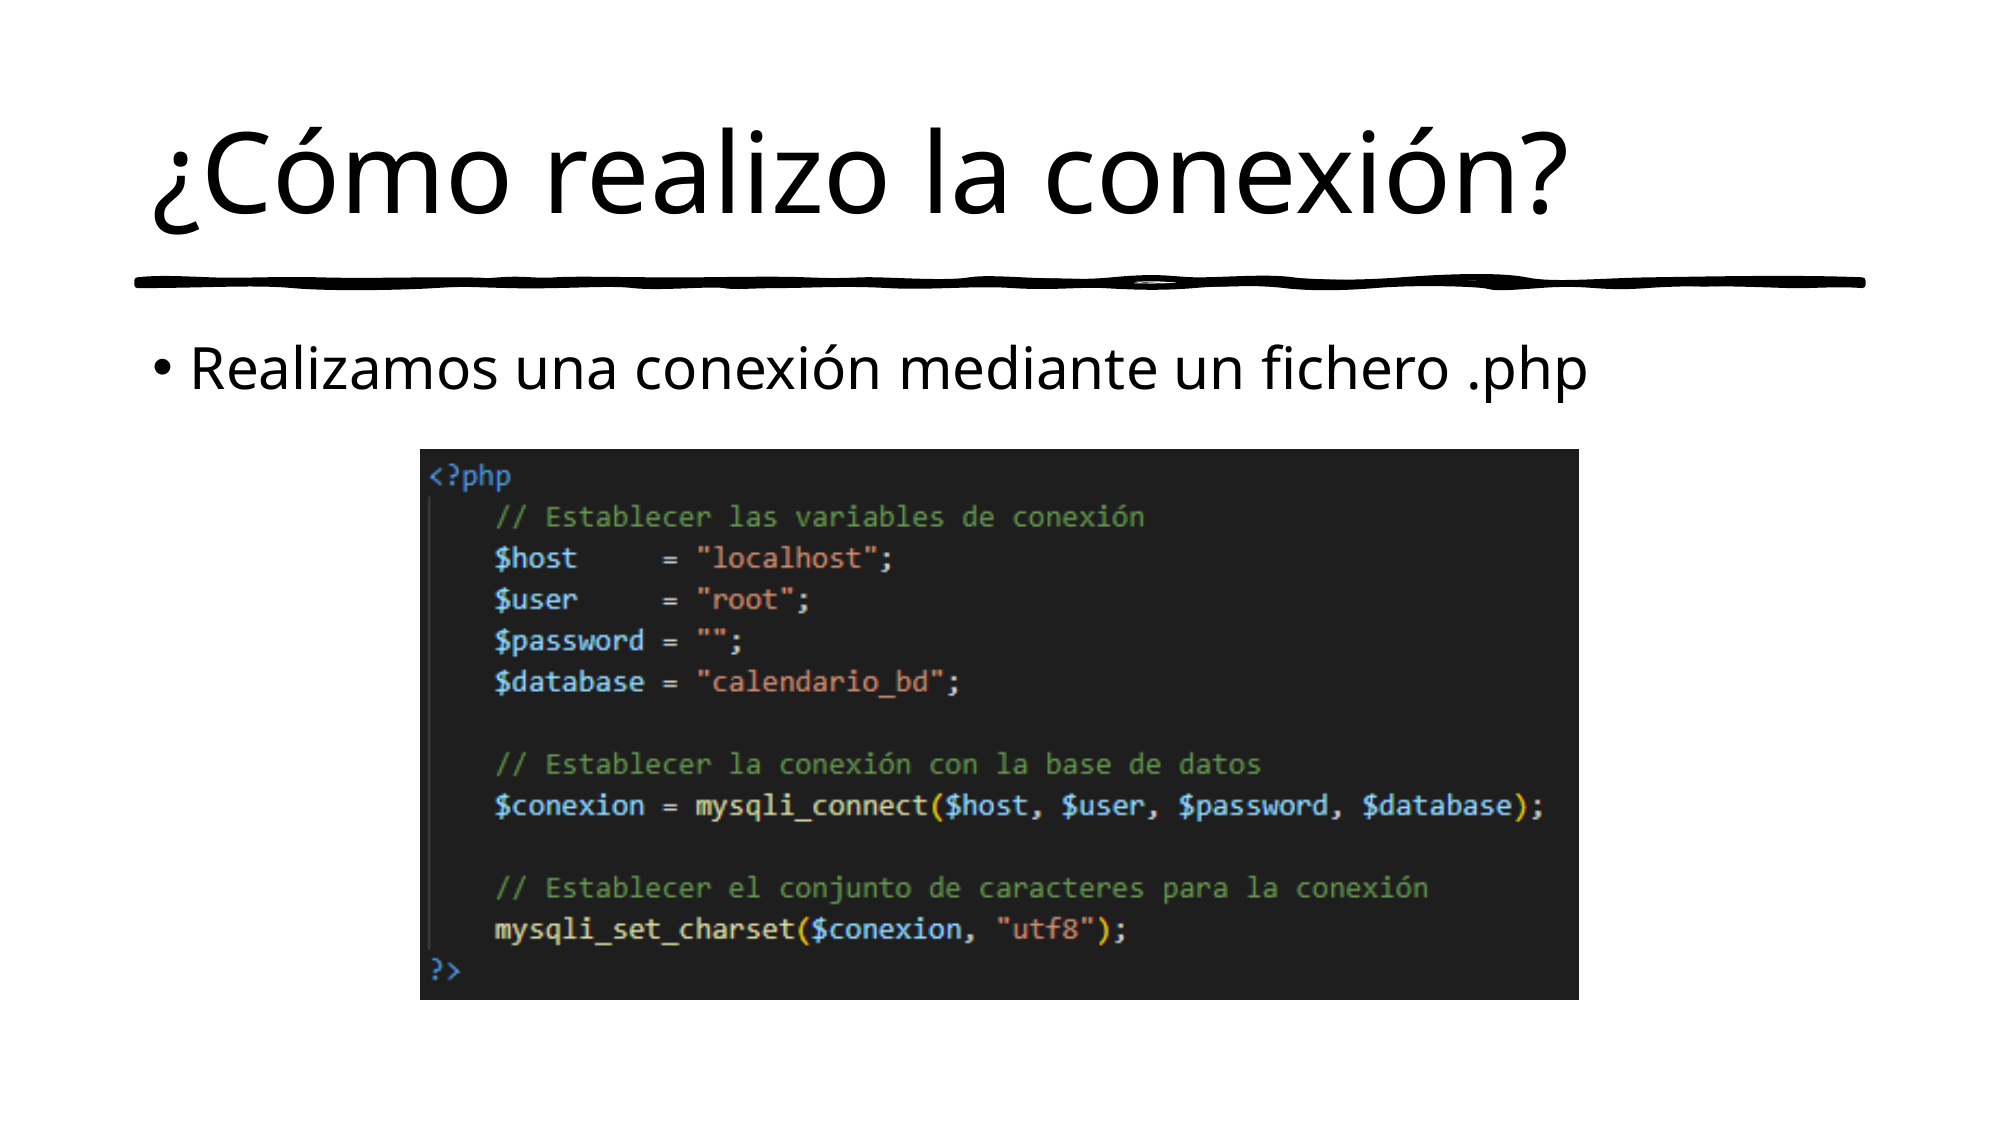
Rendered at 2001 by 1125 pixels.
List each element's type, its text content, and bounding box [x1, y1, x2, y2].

list Realizamos una conexión mediante un fichero .php [137, 316, 1863, 439]
title ¿Cómo realizo la conexión? [137, 59, 1863, 278]
picture [419, 449, 1579, 1000]
